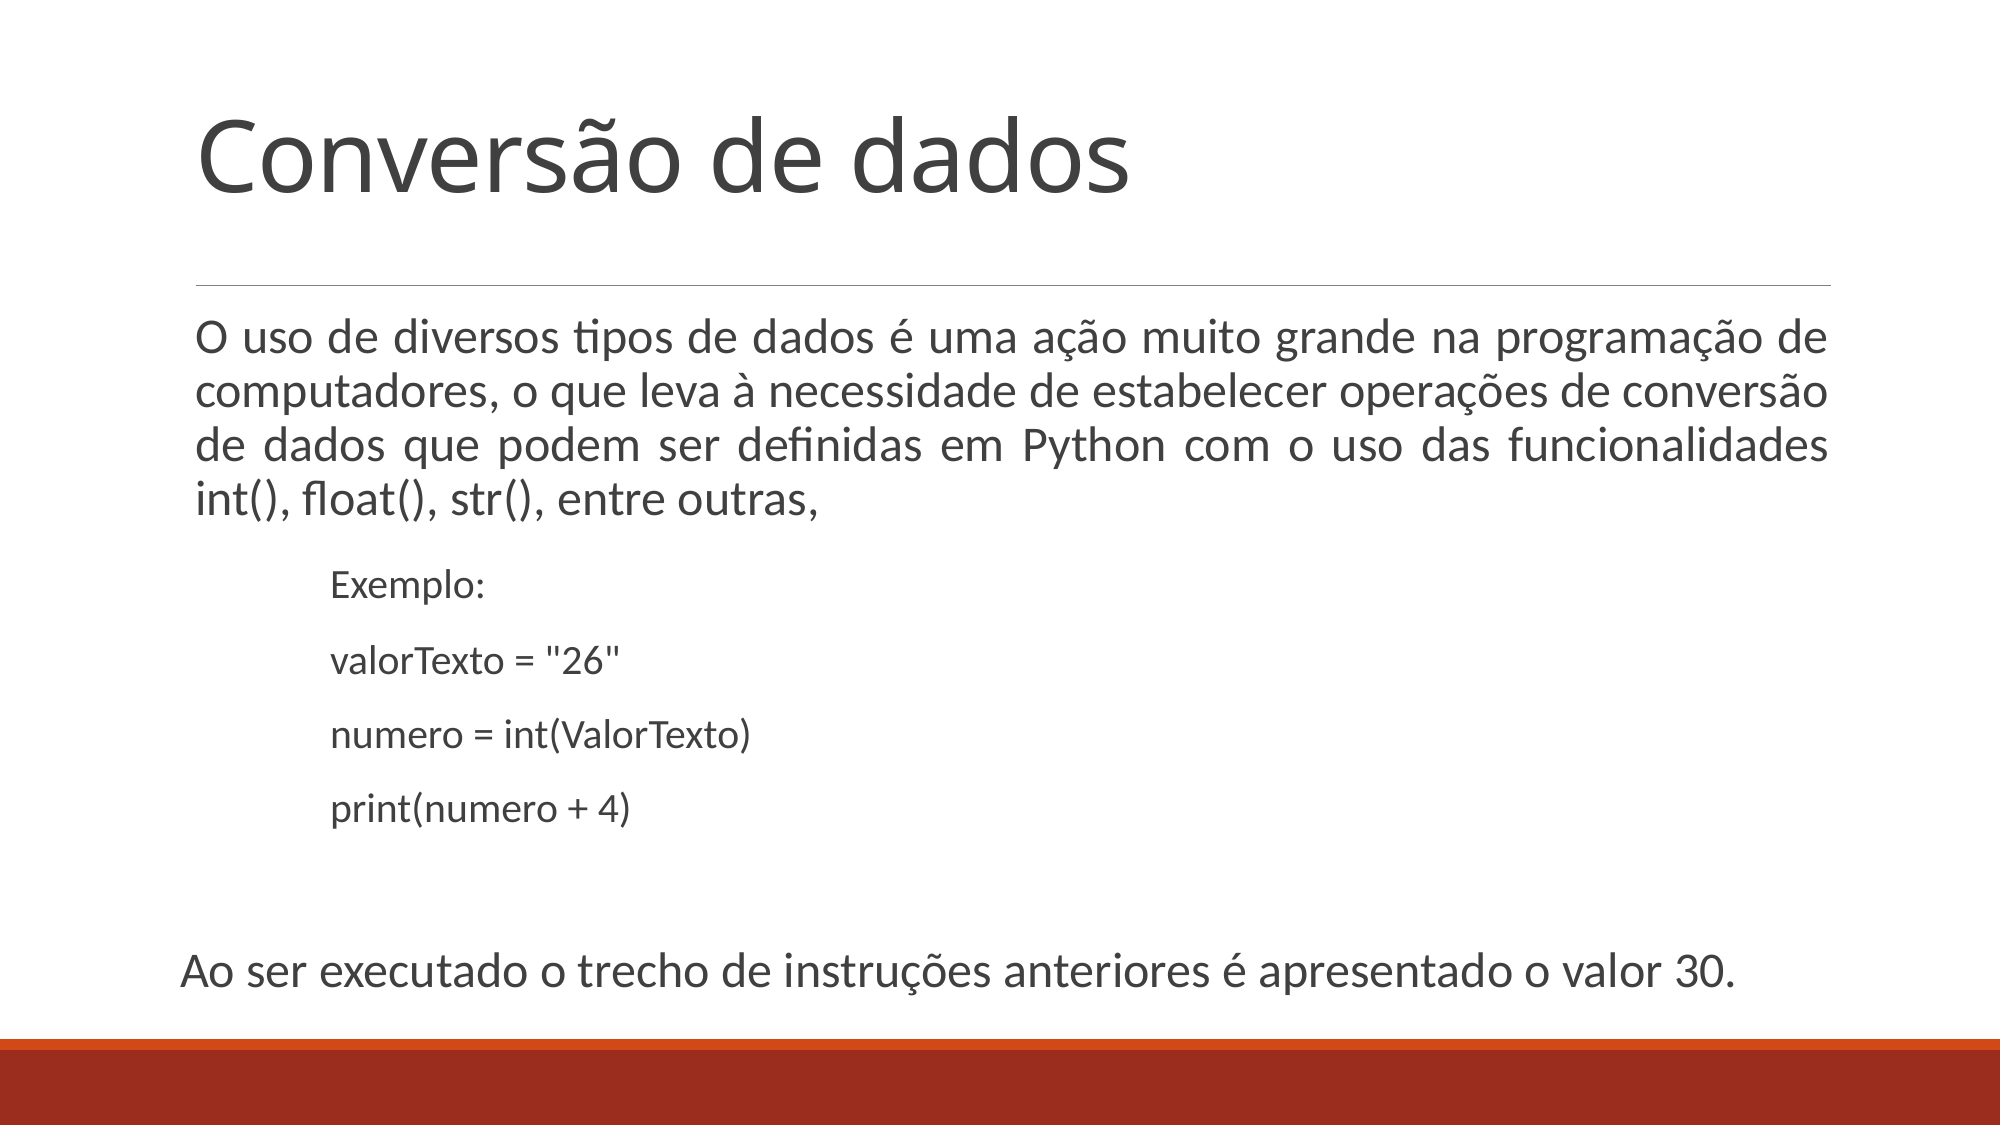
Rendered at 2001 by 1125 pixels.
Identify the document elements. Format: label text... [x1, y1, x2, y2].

title Conversão de dados [180, 47, 1830, 221]
list O uso de diversos tipos de dados é uma ação muito grande na programação de computadores, o que leva à necessidade de estabelecer operações de conversão de dados que podem ser definidas em Python com o uso das funcionalidades int(), float(), str(), entre outras, Exemplo: valorTexto = "26" numero = int(ValorTexto) print(numero + 4) Ao ser executado o trecho de instruções anteriores é apresentado o valor 30. [180, 302, 1830, 963]
